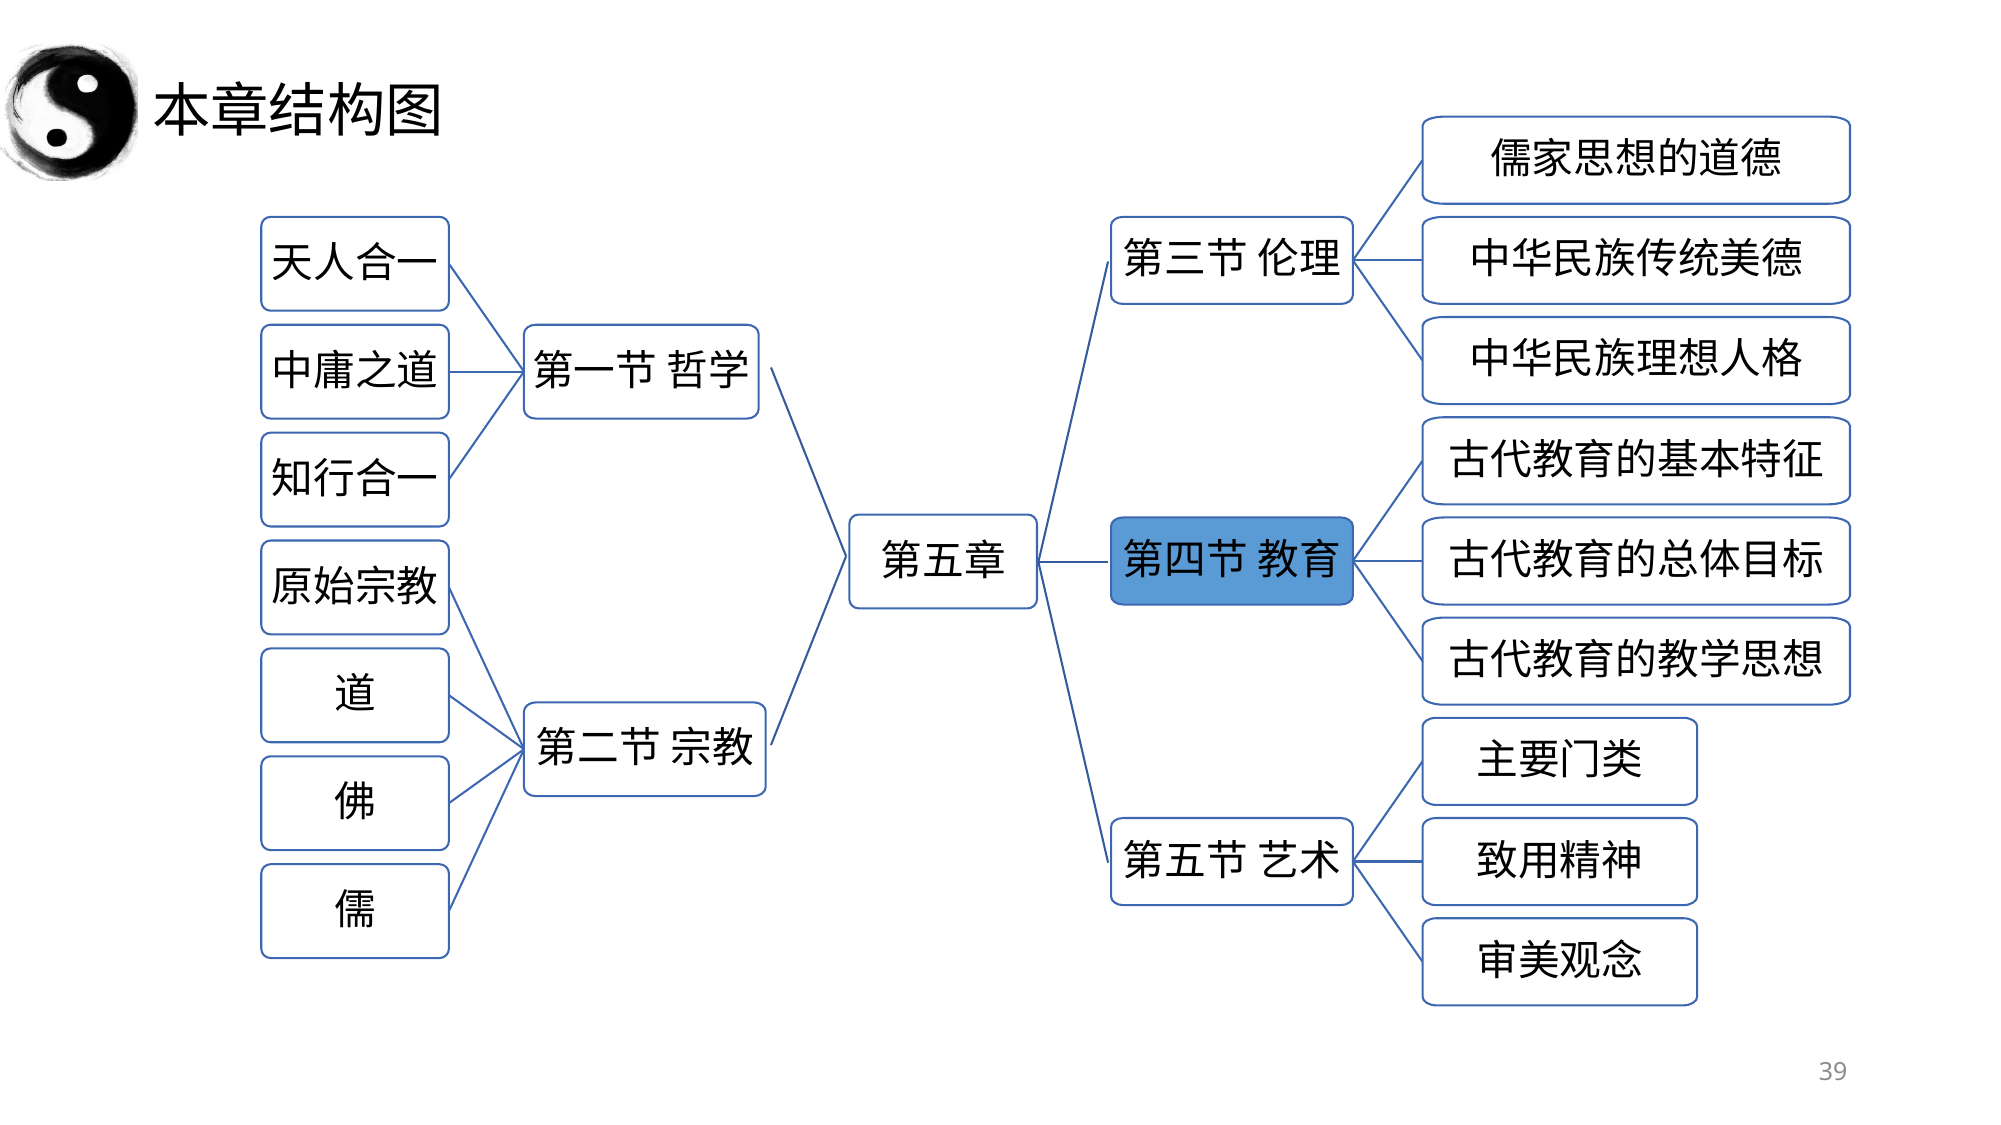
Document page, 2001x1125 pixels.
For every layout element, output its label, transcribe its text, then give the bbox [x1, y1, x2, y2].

text_box 中庸之道 [260, 323, 450, 420]
text_box 第三节 伦理 [1110, 215, 1354, 305]
text_box 天人合一 [260, 215, 450, 312]
text_box [450, 748, 525, 912]
text_box 古代教育的教学思想 [1421, 616, 1852, 706]
text_box 中华民族传统美德 [1421, 215, 1852, 305]
text_box [1037, 261, 1110, 562]
text_box [1352, 860, 1421, 962]
text_box [1351, 160, 1421, 260]
text_box 第一节 哲学 [522, 323, 760, 420]
text_box [450, 587, 525, 747]
text_box 儒家思想的道德 [1421, 115, 1852, 205]
text_box 审美观念 [1421, 917, 1699, 1007]
title 本章结构图 [137, 59, 1863, 166]
text_box 主要门类 [1421, 716, 1699, 806]
text_box [1352, 259, 1421, 361]
text_box [450, 263, 525, 371]
text_box 古代教育的基本特征 [1421, 416, 1852, 506]
text_box 第四节 教育 [1110, 516, 1354, 606]
text_box [1351, 461, 1421, 561]
text_box 中华民族理想人格 [1421, 315, 1852, 406]
text_box 第五节 艺术 [1110, 816, 1354, 907]
text_box [450, 694, 525, 749]
text_box 知行合一 [260, 431, 450, 528]
text_box 古代教育的总体目标 [1421, 516, 1852, 606]
text_box 第五章 [848, 513, 1039, 610]
text_box [770, 555, 848, 746]
text_box [1037, 561, 1110, 863]
text_box 原始宗教 [260, 539, 450, 636]
text_box [1352, 560, 1421, 661]
slide_number 39 [1412, 1042, 1863, 1103]
text_box [1351, 761, 1421, 861]
text_box 致用精神 [1421, 816, 1699, 907]
picture [0, 44, 138, 181]
text_box [770, 367, 848, 556]
text_box 儒 [260, 863, 450, 960]
text_box 佛 [260, 755, 450, 852]
text_box [450, 749, 522, 804]
text_box 道 [260, 647, 450, 744]
text_box [450, 370, 525, 480]
text_box 第二节 宗教 [522, 701, 767, 798]
